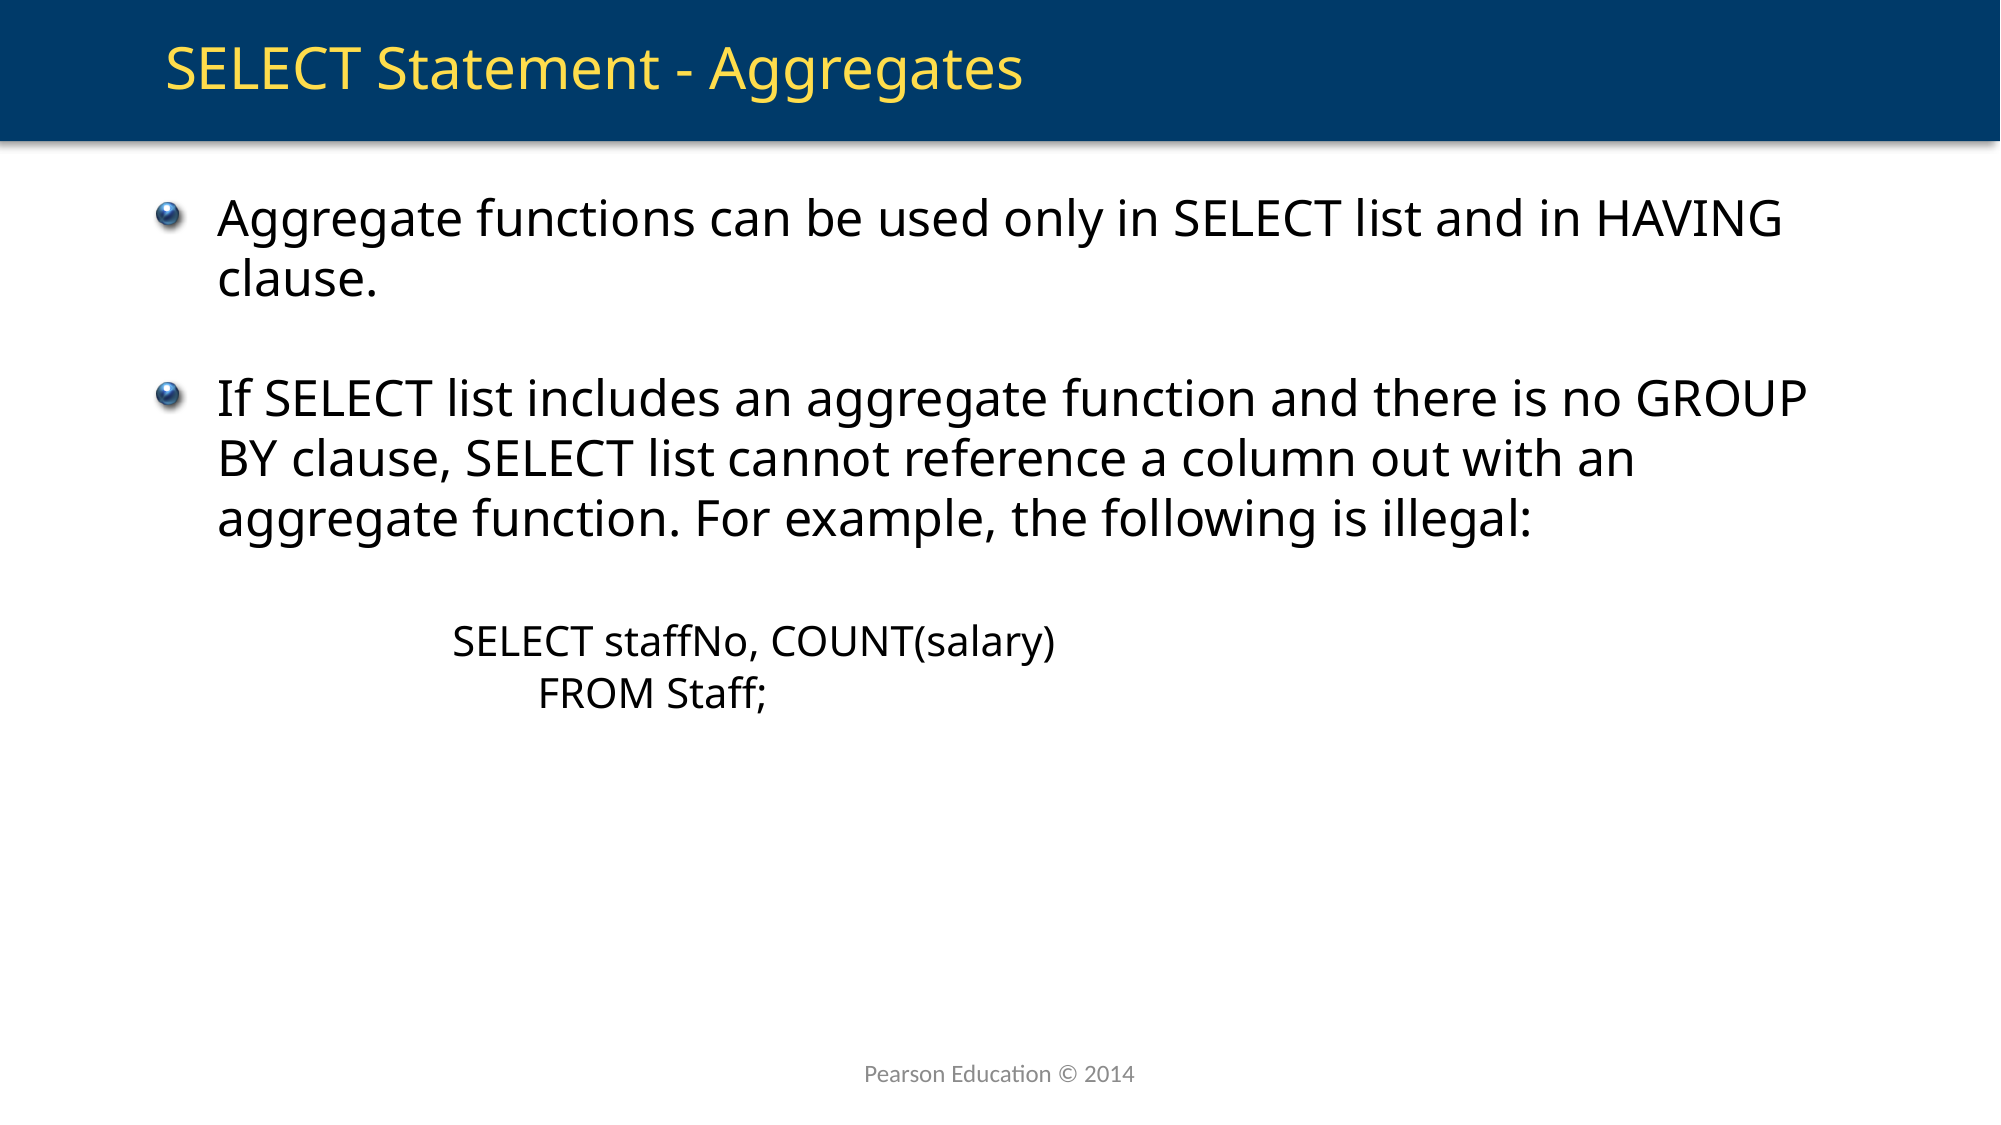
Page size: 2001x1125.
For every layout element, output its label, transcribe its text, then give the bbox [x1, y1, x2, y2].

picture [152, 199, 188, 235]
footer Pearson Education © 2014 [662, 1042, 1338, 1103]
title SELECT Statement - Aggregates [0, 0, 2000, 142]
picture [152, 379, 188, 415]
list Aggregate functions can be used only in SELECT list and in HAVING clause. If SELECT list includes an aggregate function and there is no GROUP BY clause, SELECT list cannot reference a column out with an aggregate function. For example, the following is illegal: SELECT staffNo, COUNT(salary) FROM Staff; [137, 179, 1863, 1014]
